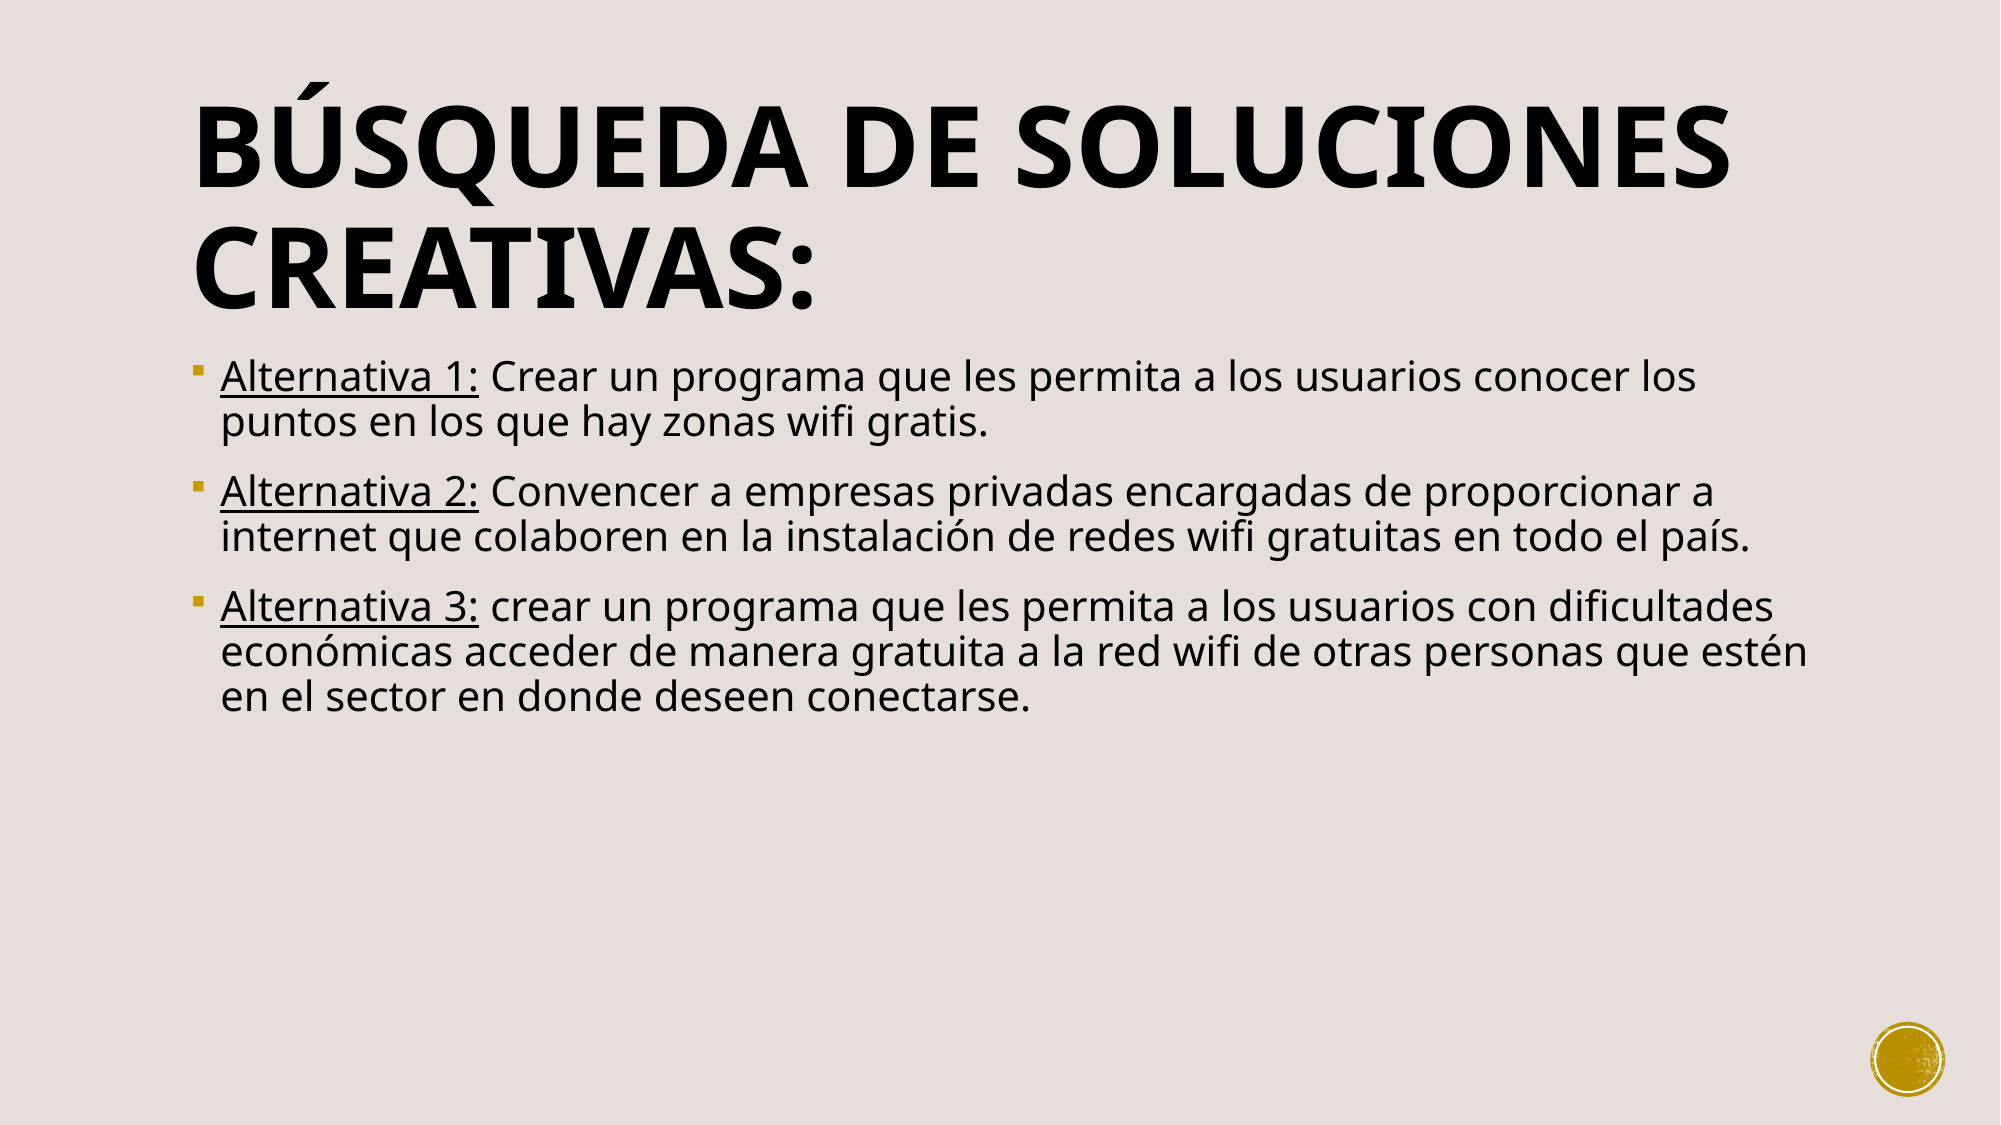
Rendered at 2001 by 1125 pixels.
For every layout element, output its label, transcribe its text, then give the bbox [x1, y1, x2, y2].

list Alternativa 1: Crear un programa que les permita a los usuarios conocer los puntos en los que hay zonas wifi gratis. Alternativa 2: Convencer a empresas privadas encargadas de proporcionar a internet que colaboren en la instalación de redes wifi gratuitas en todo el país. Alternativa 3: crear un programa que les permita a los usuarios con dificultades económicas acceder de manera gratuita a la red wifi de otras personas que estén en el sector en donde deseen conectarse. [175, 348, 1826, 1013]
title Búsqueda de soluciones creativas: [175, 79, 1826, 344]
